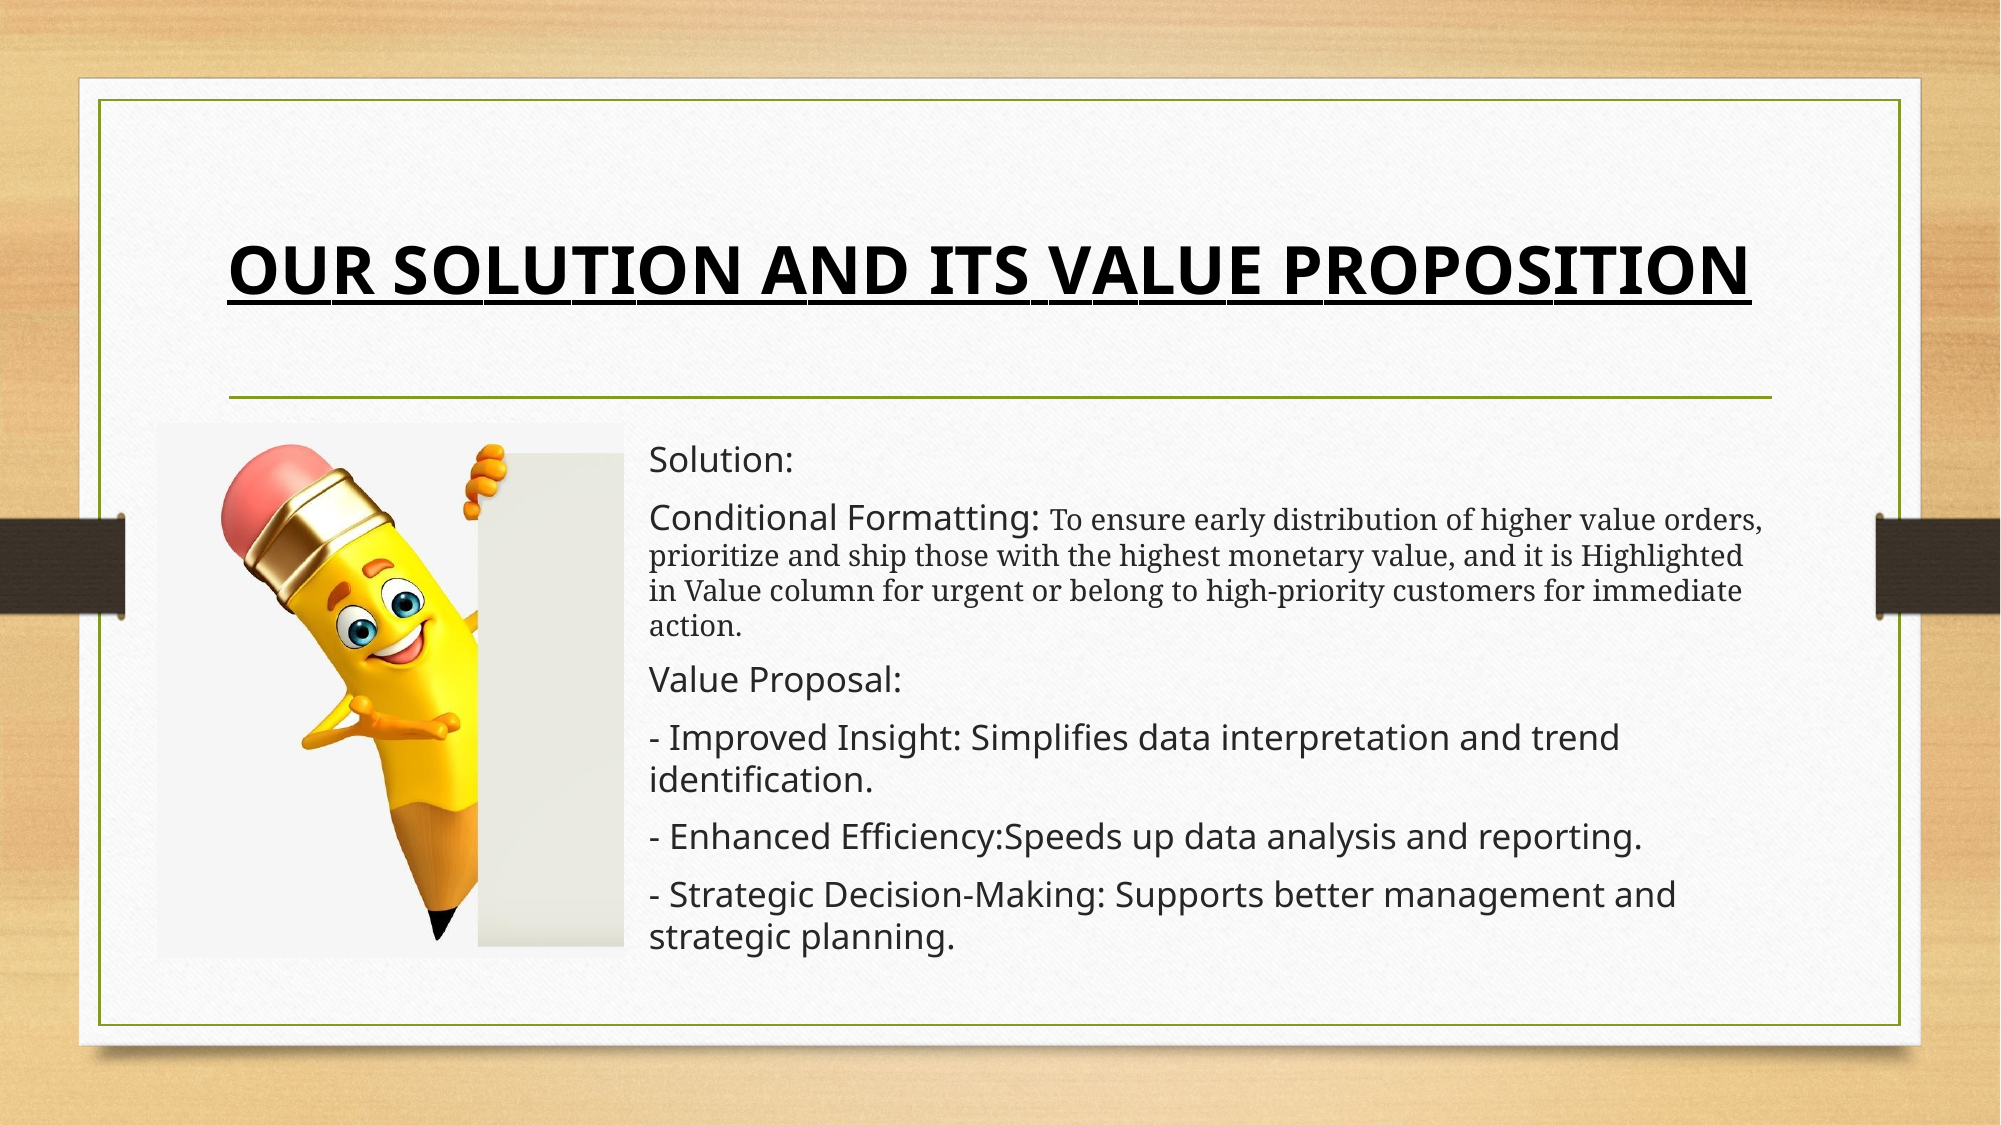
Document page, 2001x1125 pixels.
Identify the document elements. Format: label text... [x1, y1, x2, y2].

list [157, 422, 624, 958]
title OUR SOLUTION AND ITS VALUE PROPOSITION [212, 161, 1788, 375]
picture [0, 0, 2001, 1125]
list Solution: Conditional Formatting: To ensure early distribution of higher value orders, prioritize and ship those with the highest monetary value, and it is Highlighted in Value column for urgent or belong to high-priority customers for immediate action. Value Proposal: - Improved Insight: Simplifies data interpretation and trend identification. - Enhanced Efficiency:Speeds up data analysis and reporting. - Strategic Decision-Making: Supports better management and strategic planning. [634, 429, 1788, 964]
